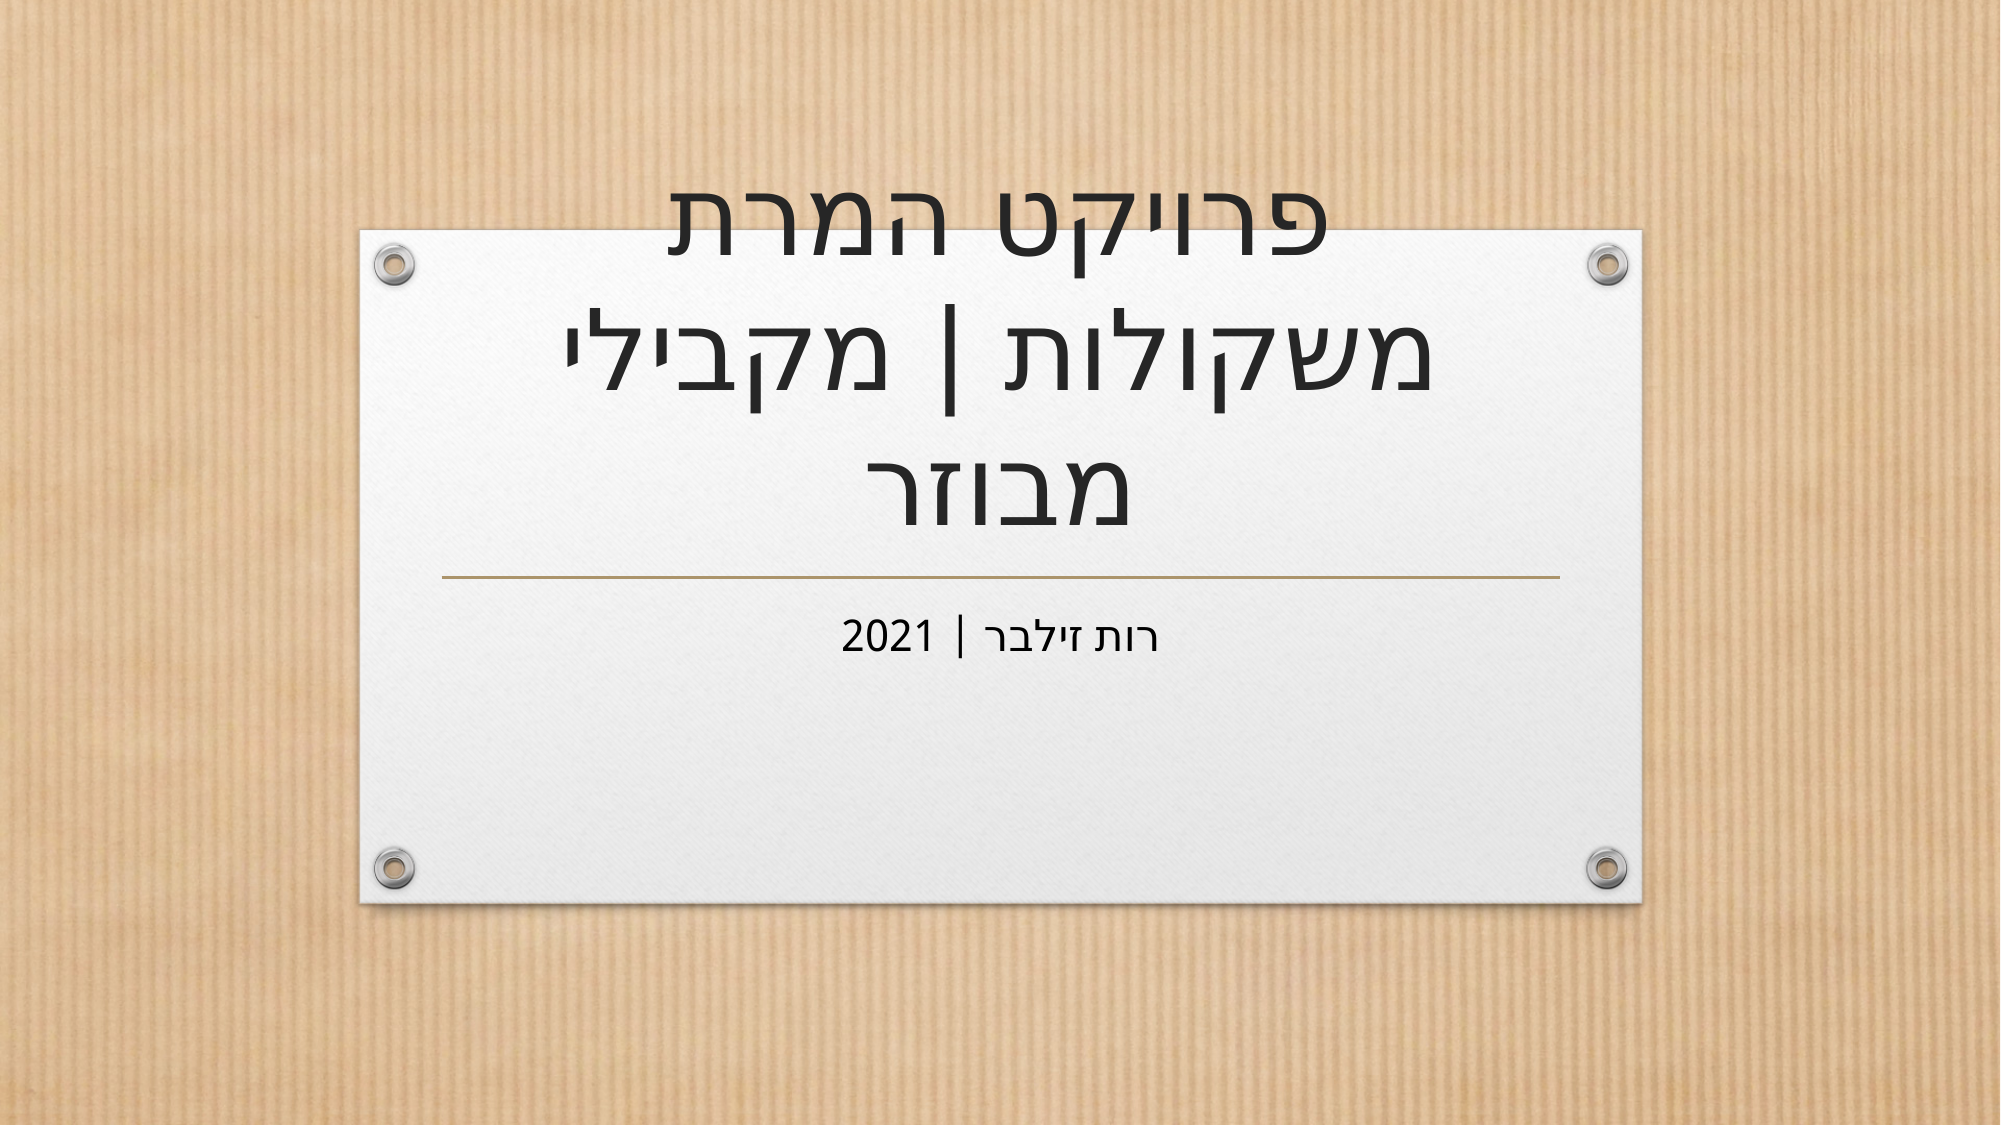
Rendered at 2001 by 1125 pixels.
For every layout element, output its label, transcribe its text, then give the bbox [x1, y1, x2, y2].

subtitle רות זילבר | 2021 [441, 600, 1560, 817]
picture [0, 0, 2001, 1125]
title פרויקט המרת משקולות | מקבילי מבוזר [441, 306, 1560, 556]
